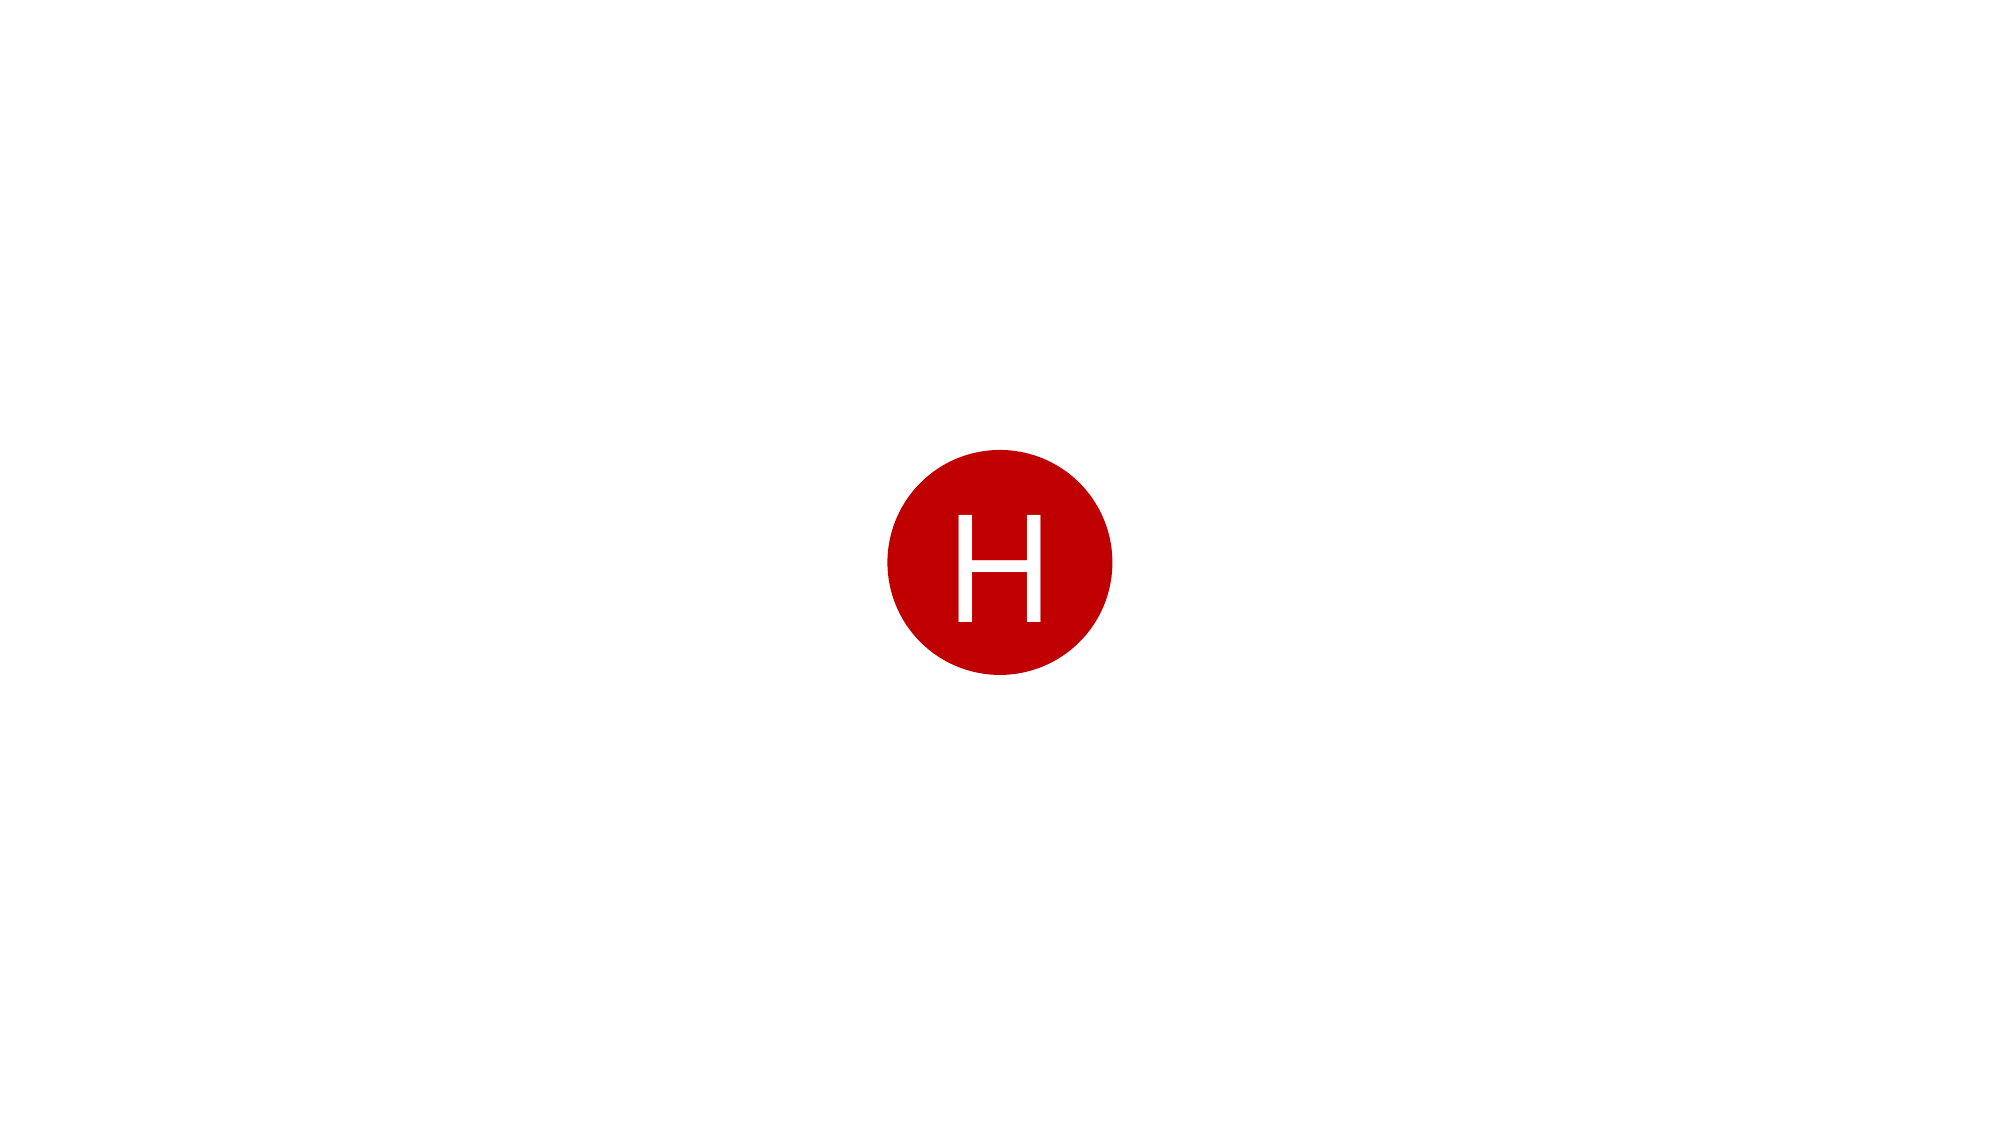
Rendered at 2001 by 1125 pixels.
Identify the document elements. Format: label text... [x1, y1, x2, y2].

text_box H [885, 448, 1114, 677]
